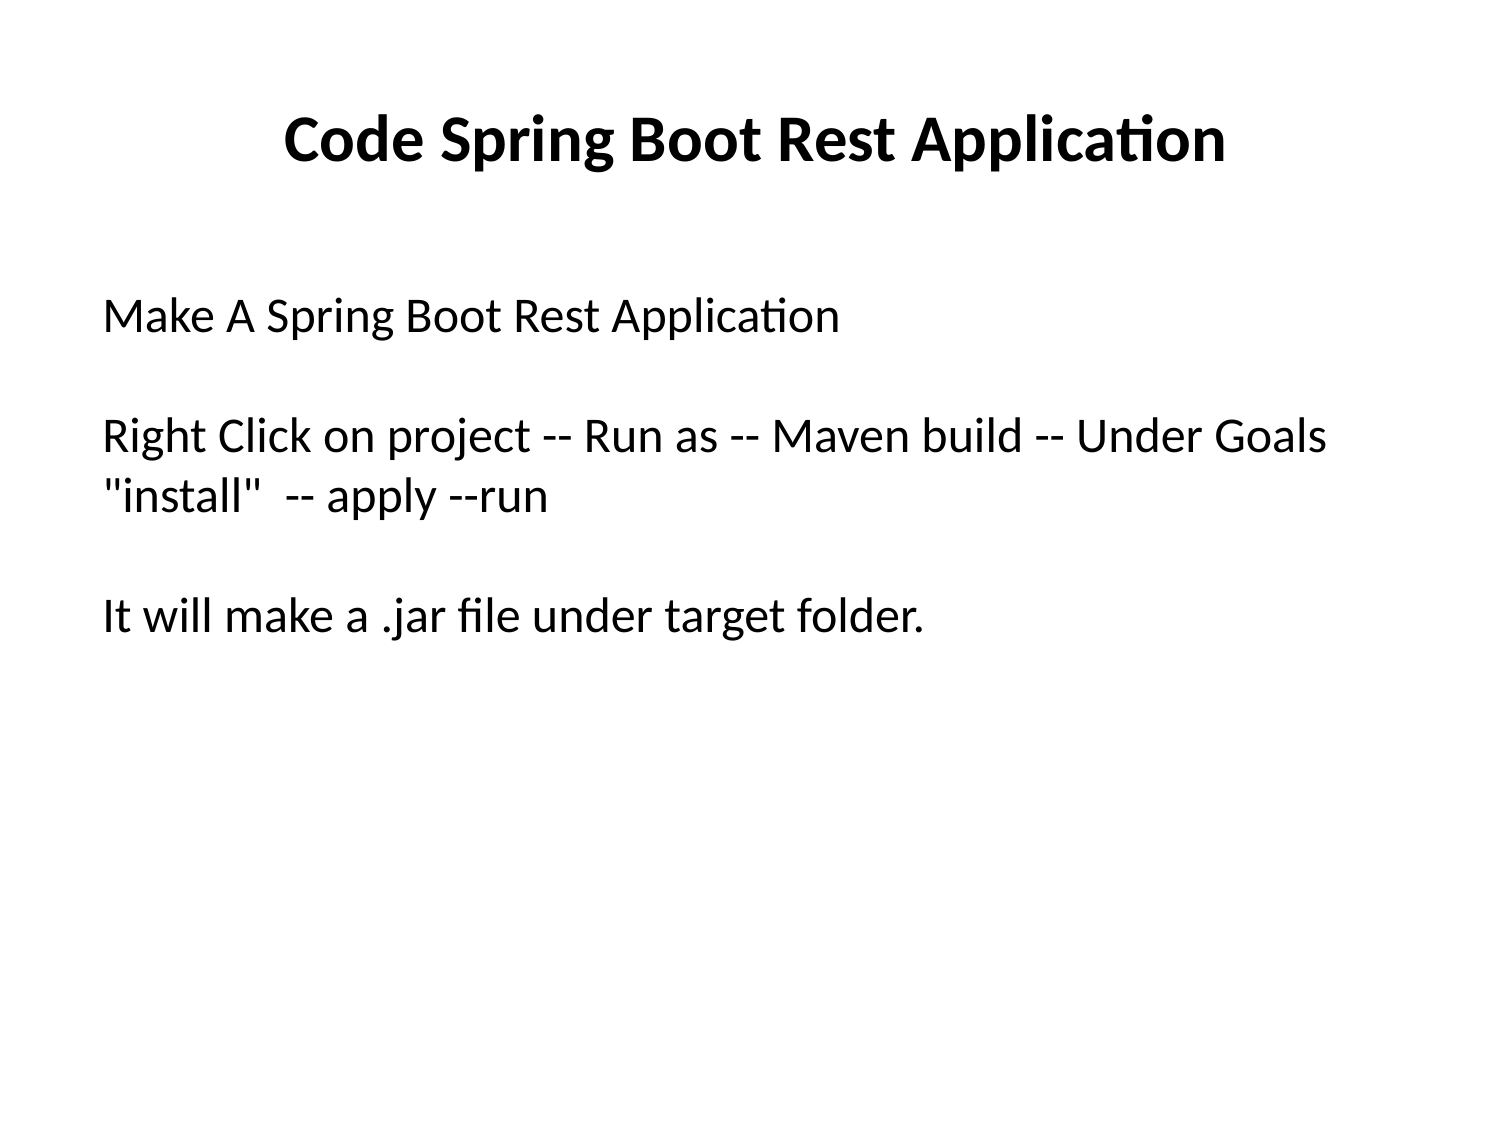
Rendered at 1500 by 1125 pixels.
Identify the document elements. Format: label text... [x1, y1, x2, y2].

text_box Make A Spring Boot Rest Application Right Click on project -- Run as -- Maven build -- Under Goals "install" -- apply --run It will make a .jar file under target folder. [87, 274, 1388, 650]
text_box Code Spring Boot Rest Application [149, 87, 1363, 183]
